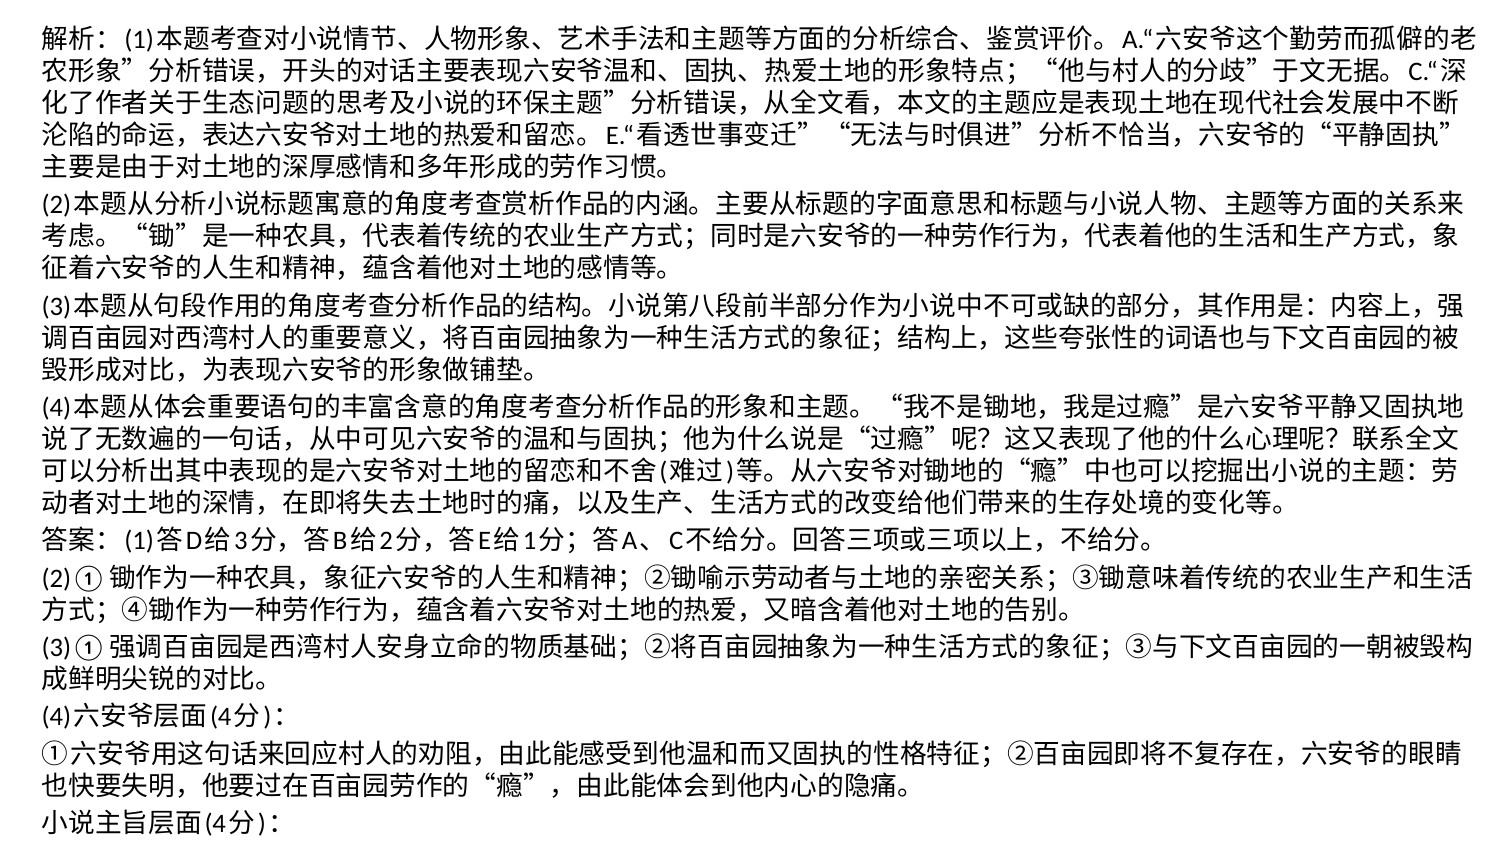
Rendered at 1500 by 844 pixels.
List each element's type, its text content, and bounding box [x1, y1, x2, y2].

list 解析：(1)本题考查对小说情节、人物形象、艺术手法和主题等方面的分析综合、鉴赏评价。A.“六安爷这个勤劳而孤僻的老农形象”分析错误，开头的对话主要表现六安爷温和、固执、热爱土地的形象特点；“他与村人的分歧”于文无据。C.“深化了作者关于生态问题的思考及小说的环保主题”分析错误，从全文看，本文的主题应是表现土地在现代社会发展中不断沦陷的命运，表达六安爷对土地的热爱和留恋。E.“看透世事变迁”“无法与时俱进”分析不恰当，六安爷的“平静固执”主要是由于对土地的深厚感情和多年形成的劳作习惯。 (2)本题从分析小说标题寓意的角度考查赏析作品的内涵。主要从标题的字面意思和标题与小说人物、主题等方面的关系来考虑。“锄”是一种农具，代表着传统的农业生产方式；同时是六安爷的一种劳作行为，代表着他的生活和生产方式，象征着六安爷的人生和精神，蕴含着他对土地的感情等。 (3)本题从句段作用的角度考查分析作品的结构。小说第八段前半部分作为小说中不可或缺的部分，其作用是：内容上，强调百亩园对西湾村人的重要意义，将百亩园抽象为一种生活方式的象征；结构上，这些夸张性的词语也与下文百亩园的被毁形成对比，为表现六安爷的形象做铺垫。 (4)本题从体会重要语句的丰富含意的角度考查分析作品的形象和主题。“我不是锄地，我是过瘾”是六安爷平静又固执地说了无数遍的一句话，从中可见六安爷的温和与固执；他为什么说是“过瘾”呢？这又表现了他的什么心理呢？联系全文可以分析出其中表现的是六安爷对土地的留恋和不舍(难过)等。从六安爷对锄地的“瘾”中也可以挖掘出小说的主题：劳动者对土地的深情，在即将失去土地时的痛，以及生产、生活方式的改变给他们带来的生存处境的变化等。 答案：(1)答D给3分，答B给2分，答E给1分；答A、C不给分。回答三项或三项以上，不给分。 (2)①锄作为一种农具，象征六安爷的人生和精神；②锄喻示劳动者与土地的亲密关系；③锄意味着传统的农业生产和生活方式；④锄作为一种劳作行为，蕴含着六安爷对土地的热爱，又暗含着他对土地的告别。 (3)①强调百亩园是西湾村人安身立命的物质基础；②将百亩园抽象为一种生活方式的象征；③与下文百亩园的一朝被毁构成鲜明尖锐的对比。 (4)六安爷层面(4分)： ①六安爷用这句话来回应村人的劝阻，由此能感受到他温和而又固执的性格特征；②百亩园即将不复存在，六安爷的眼睛也快要失明，他要过在百亩园劳作的“瘾”，由此能体会到他内心的隐痛。 小说主旨层面(4分)： ①在大地上劳作是一种“瘾”，即劳动者的精神需要；②随着传统的农业生产、生活方式的结束，耕种的意义只剩下“过瘾”，令人叹惋又发人深思。 [0, 14, 1500, 844]
